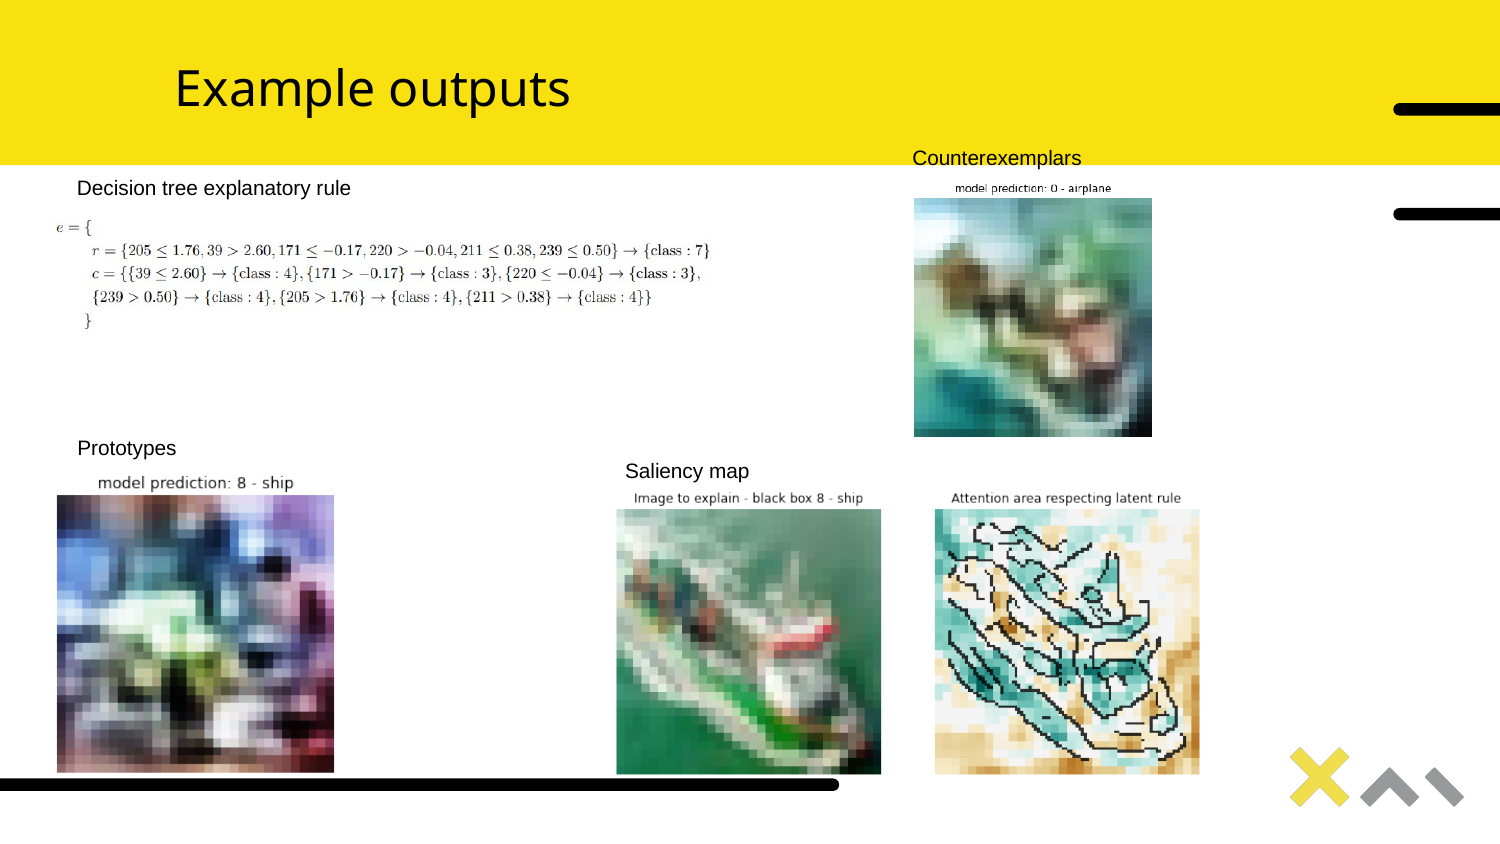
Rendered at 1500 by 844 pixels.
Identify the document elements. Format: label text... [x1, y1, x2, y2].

picture [609, 484, 1206, 782]
picture [907, 177, 1159, 443]
picture [48, 467, 342, 782]
text_box Decision tree explanatory rule [62, 166, 526, 205]
text_box Saliency map [610, 450, 765, 483]
text_box Prototypes [62, 427, 192, 466]
picture [48, 207, 716, 339]
picture [1276, 733, 1478, 821]
title Example outputs [160, 41, 1060, 136]
text_box Counterexemplars [897, 137, 1097, 178]
